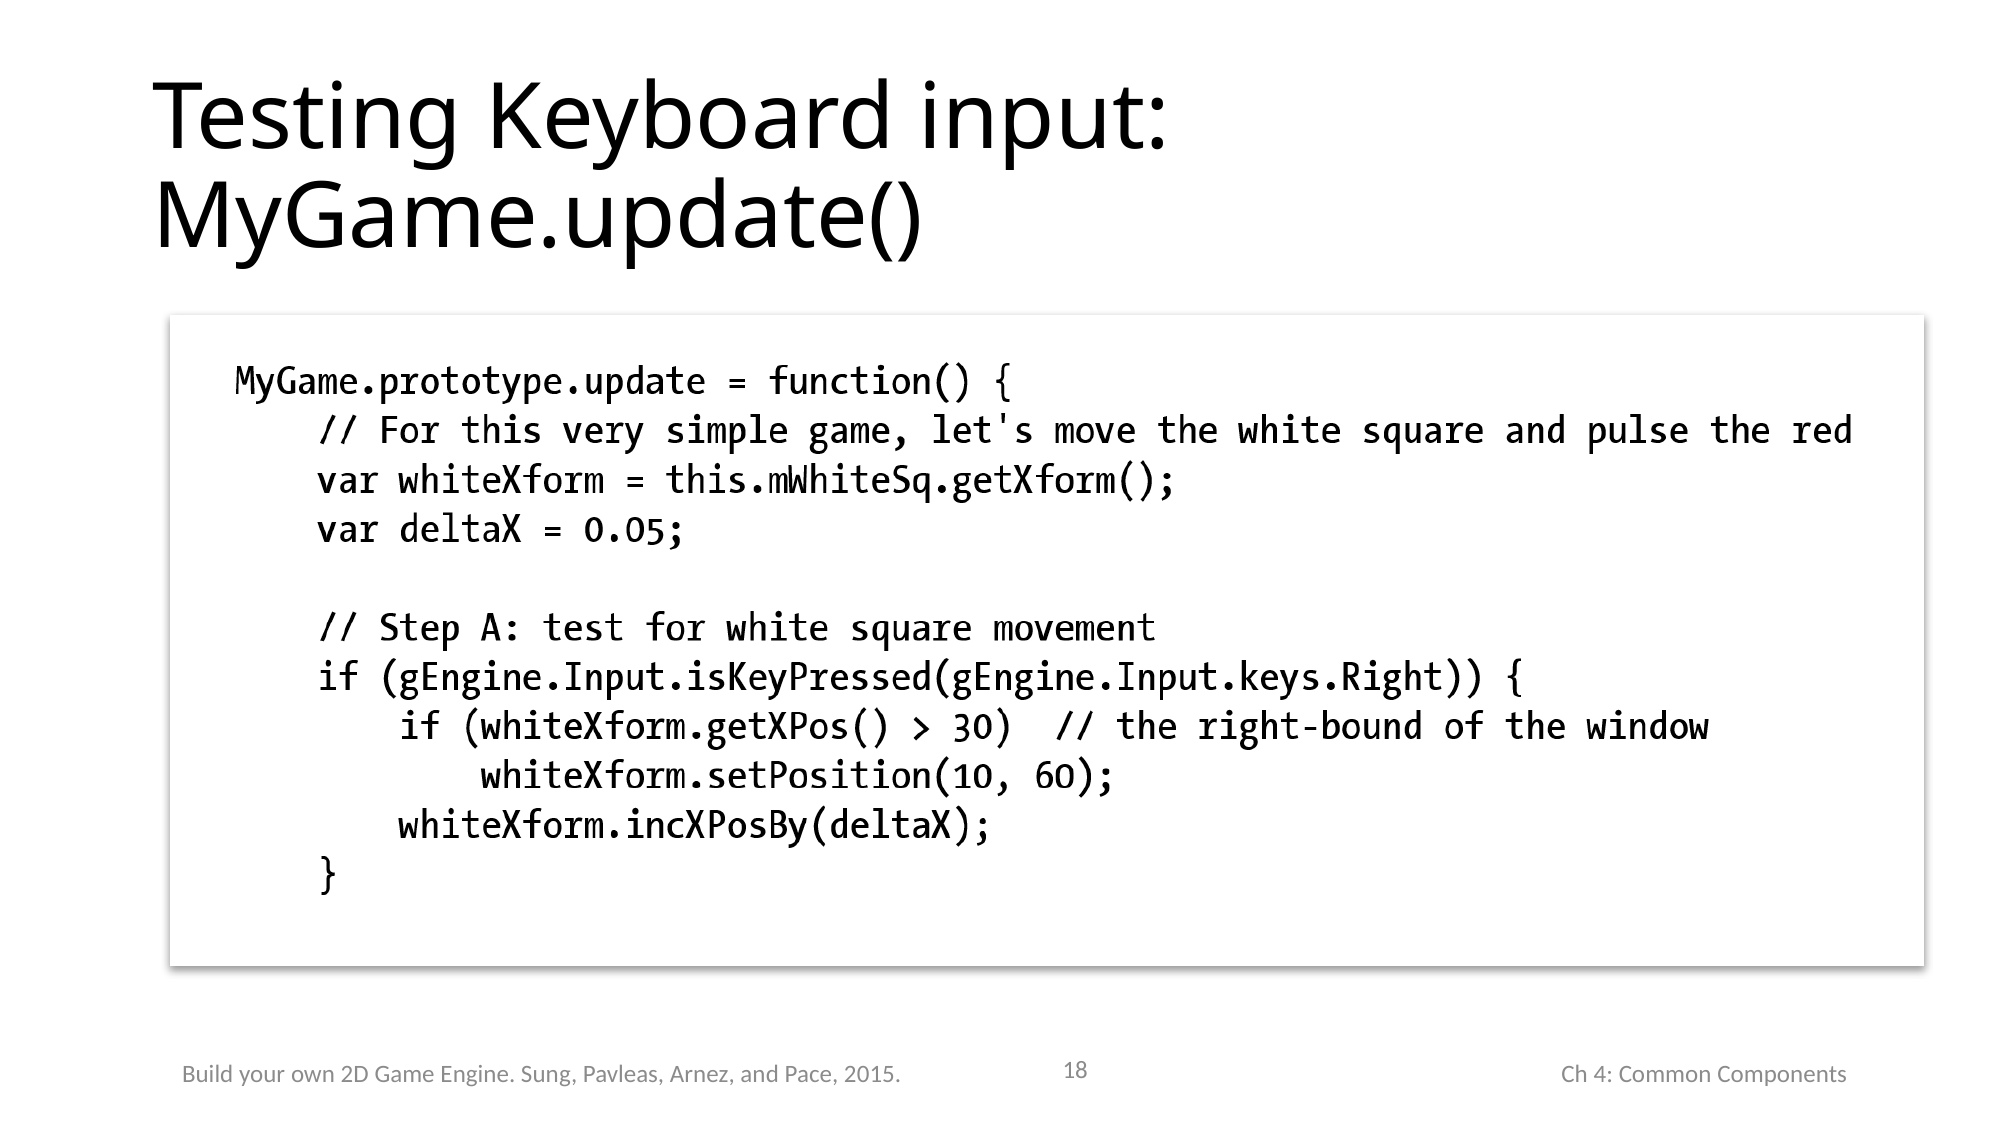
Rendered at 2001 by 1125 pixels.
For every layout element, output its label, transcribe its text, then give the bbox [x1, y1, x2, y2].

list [184, 329, 1910, 952]
title Testing Keyboard input: MyGame.update() [137, 59, 1863, 278]
